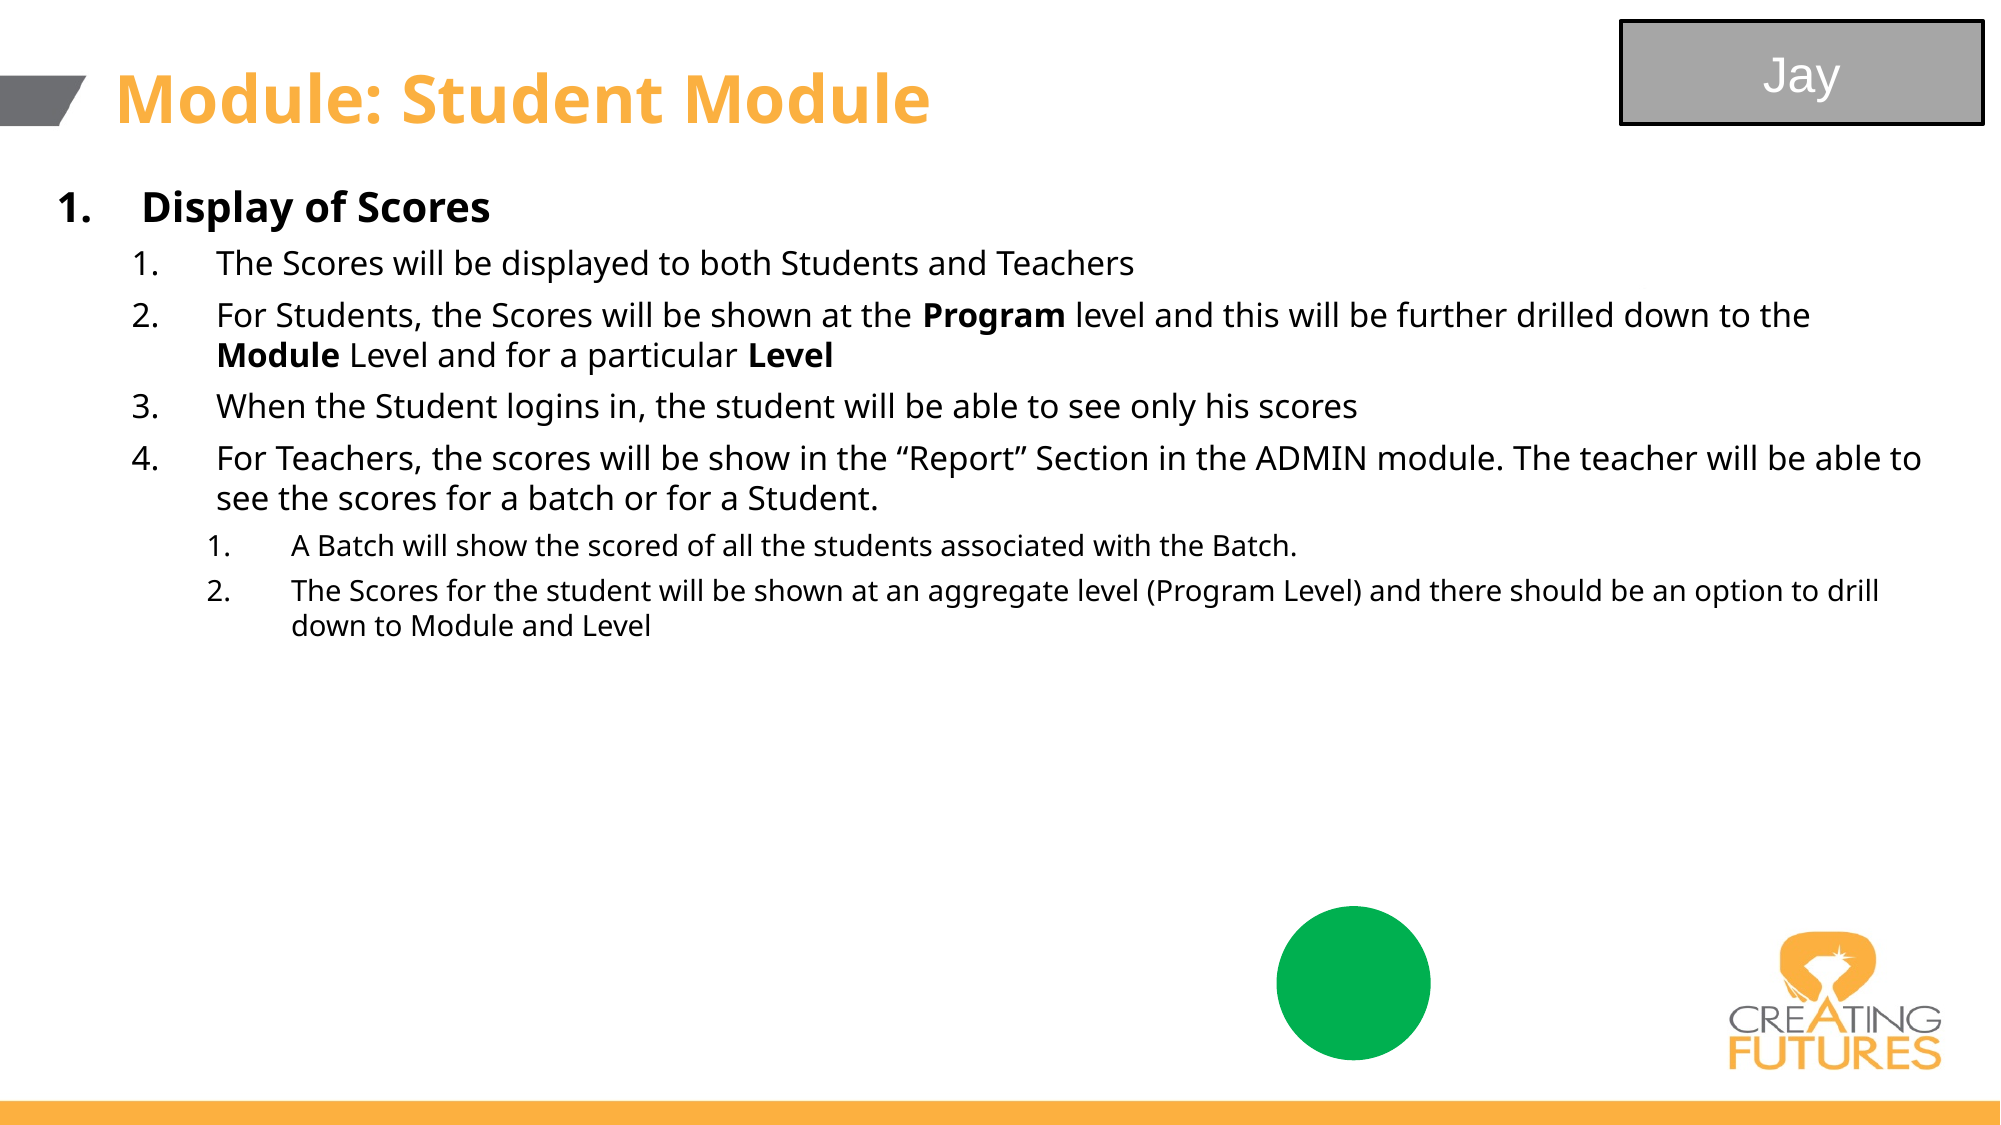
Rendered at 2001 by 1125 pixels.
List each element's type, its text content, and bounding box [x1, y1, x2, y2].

list Display of Scores The Scores will be displayed to both Students and Teachers For Students, the Scores will be shown at the Program level and this will be further drilled down to the Module Level and for a particular Level When the Student logins in, the student will be able to see only his scores For Teachers, the scores will be show in the “Report” Section in the ADMIN module. The teacher will be able to see the scores for a batch or for a Student. A Batch will show the scored of all the students associated with the Batch. The Scores for the student will be shown at an aggregate level (Program Level) and there should be an option to drill down to Module and Level [37, 173, 1952, 988]
text_box Jay [1619, 19, 1985, 126]
text_box [1276, 906, 1431, 1061]
title Module: Student Module [99, 45, 1900, 149]
picture [0, 0, 2000, 1125]
